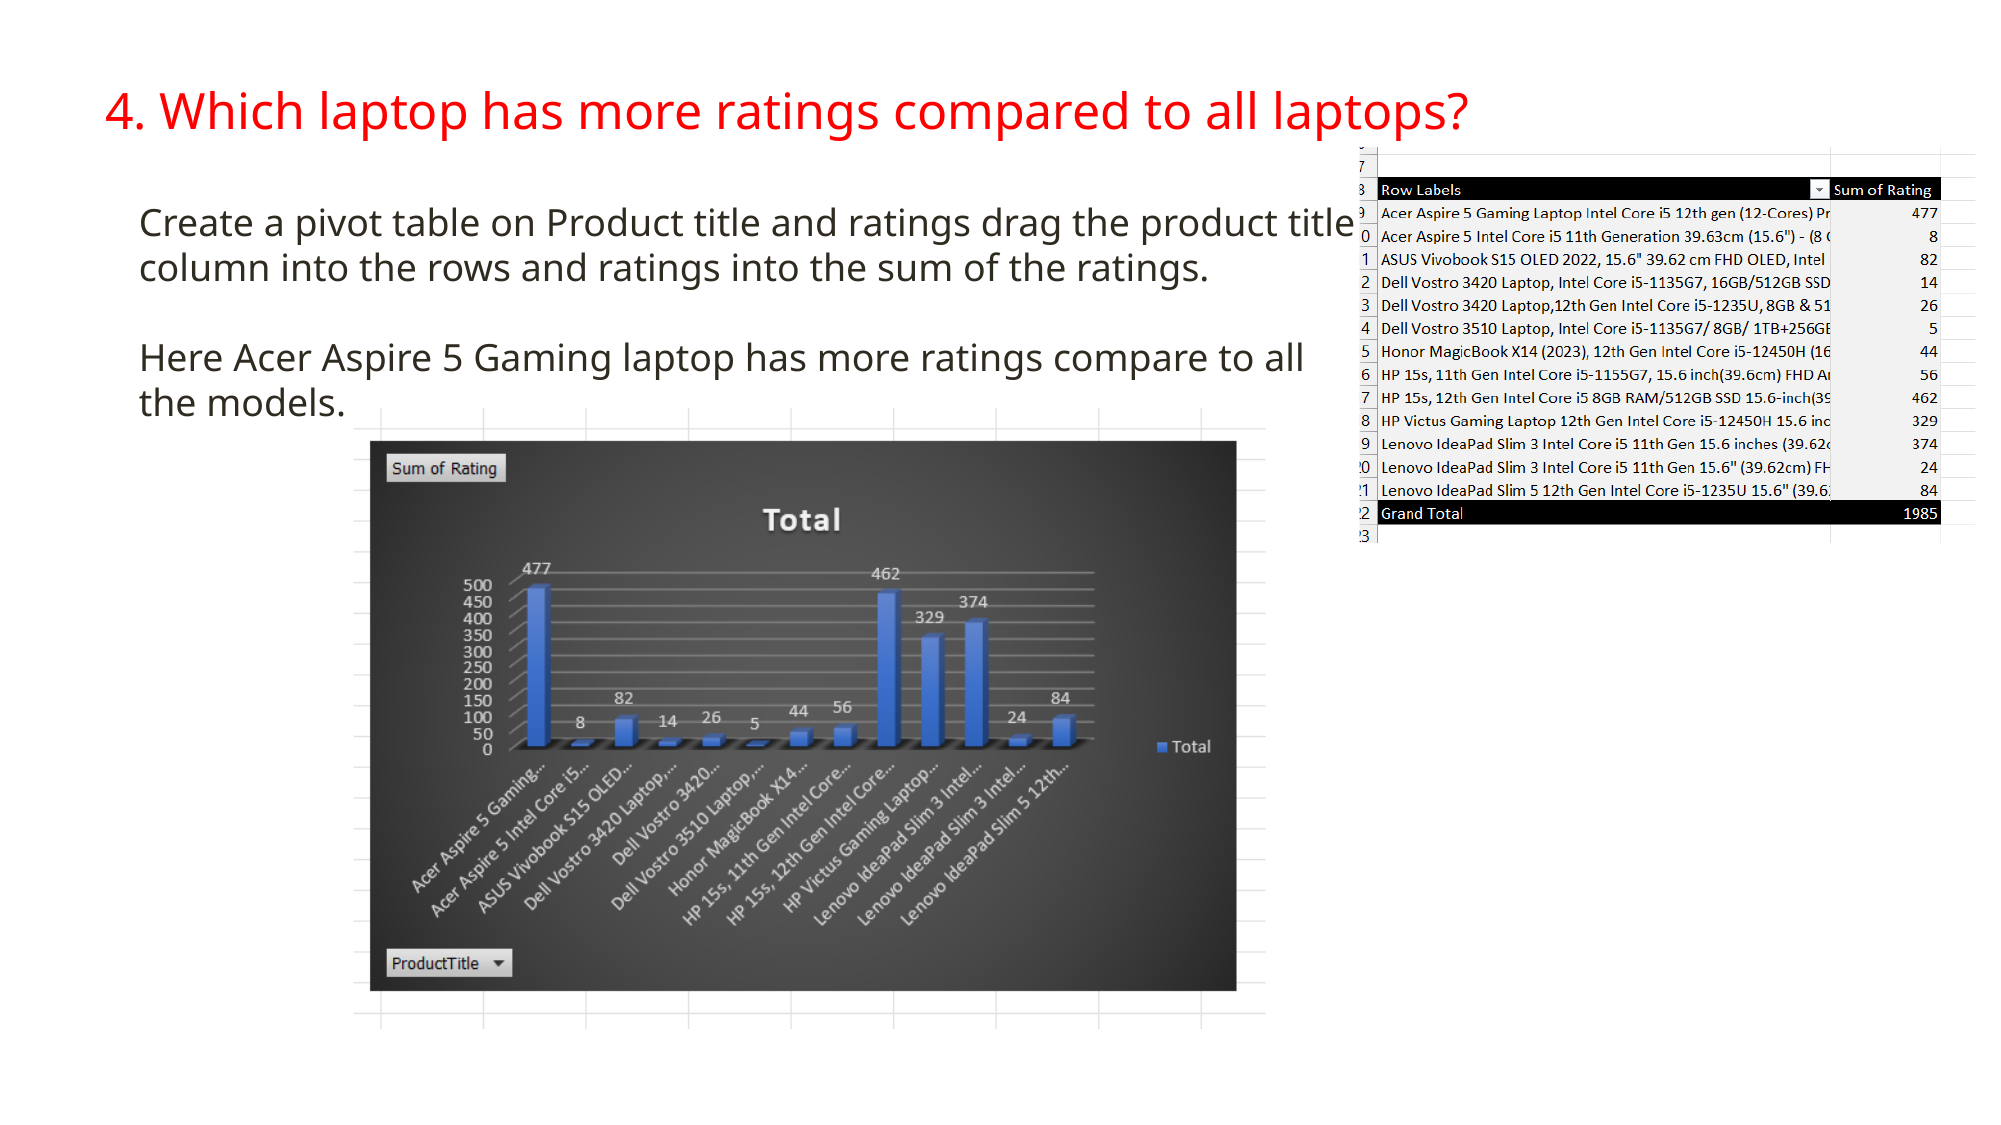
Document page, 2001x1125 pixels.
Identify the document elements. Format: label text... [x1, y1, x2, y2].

picture [353, 408, 1266, 1029]
text_box 4. Which laptop has more ratings compared to all laptops? [90, 71, 1908, 147]
text_box Create a pivot table on Product title and ratings drag the product title column into the rows and ratings into the sum of the ratings. Here Acer Aspire 5 Gaming laptop has more ratings compare to all the models. [123, 191, 1359, 431]
picture [1359, 147, 1976, 543]
